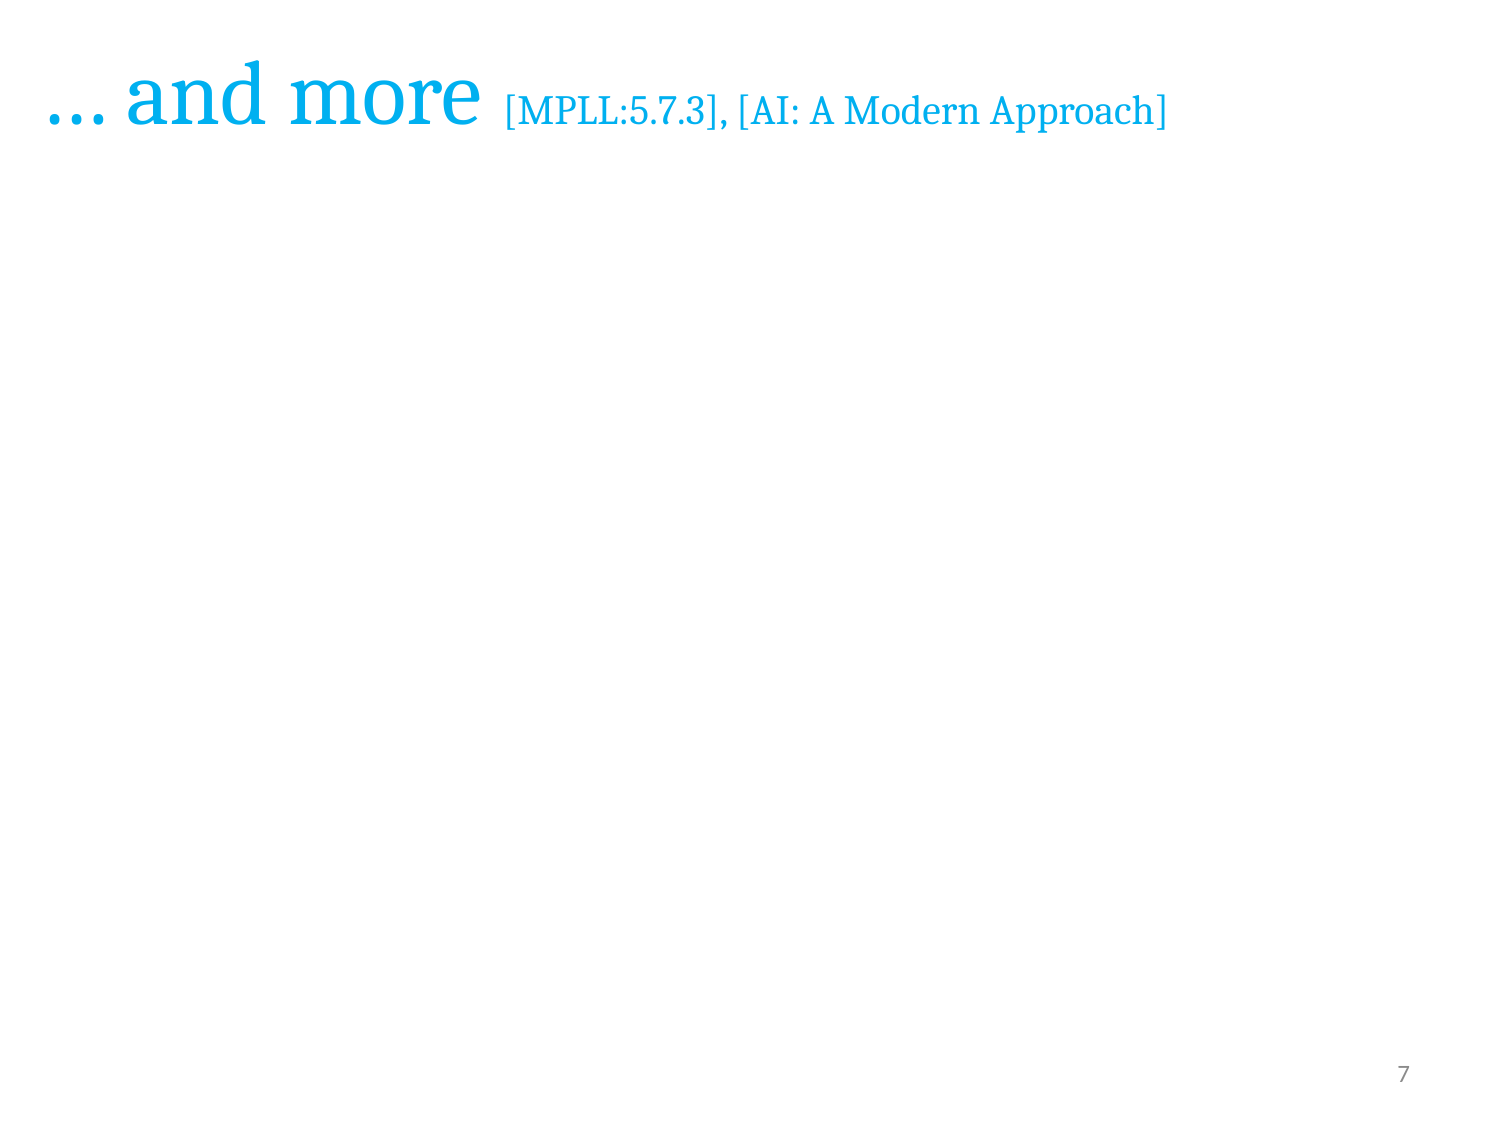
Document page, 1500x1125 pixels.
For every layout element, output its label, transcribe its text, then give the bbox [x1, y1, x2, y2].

slide_number 7 [1074, 1042, 1425, 1103]
title … and more [MPLL:5.7.3], [AI: A Modern Approach] [24, 24, 1463, 213]
